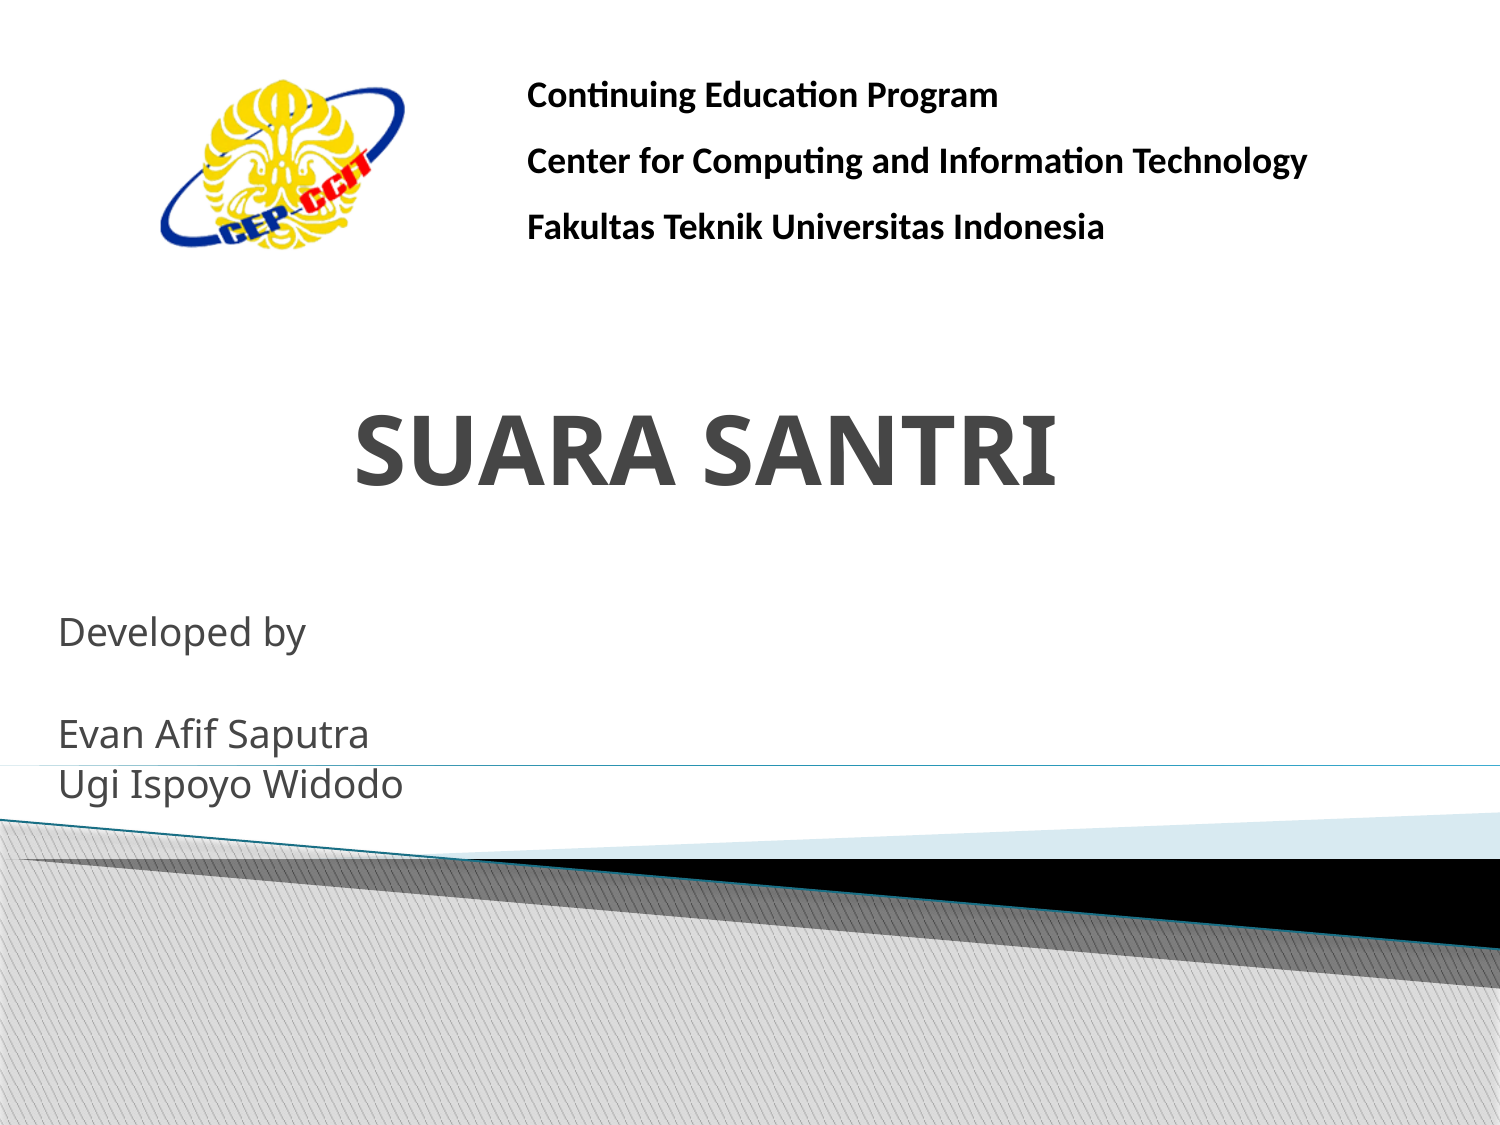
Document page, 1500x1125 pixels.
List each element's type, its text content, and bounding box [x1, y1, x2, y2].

title SUARA SANTRI [337, 350, 1075, 513]
picture [149, 24, 413, 326]
text_box Continuing Education Program Center for Computing and Information Technology Fakultas Teknik Universitas Indonesia [512, 62, 1338, 236]
subtitle Developed by Evan Afif Saputra Ugi Ispoyo Widodo [50, 600, 775, 850]
picture [5, 859, 1500, 989]
